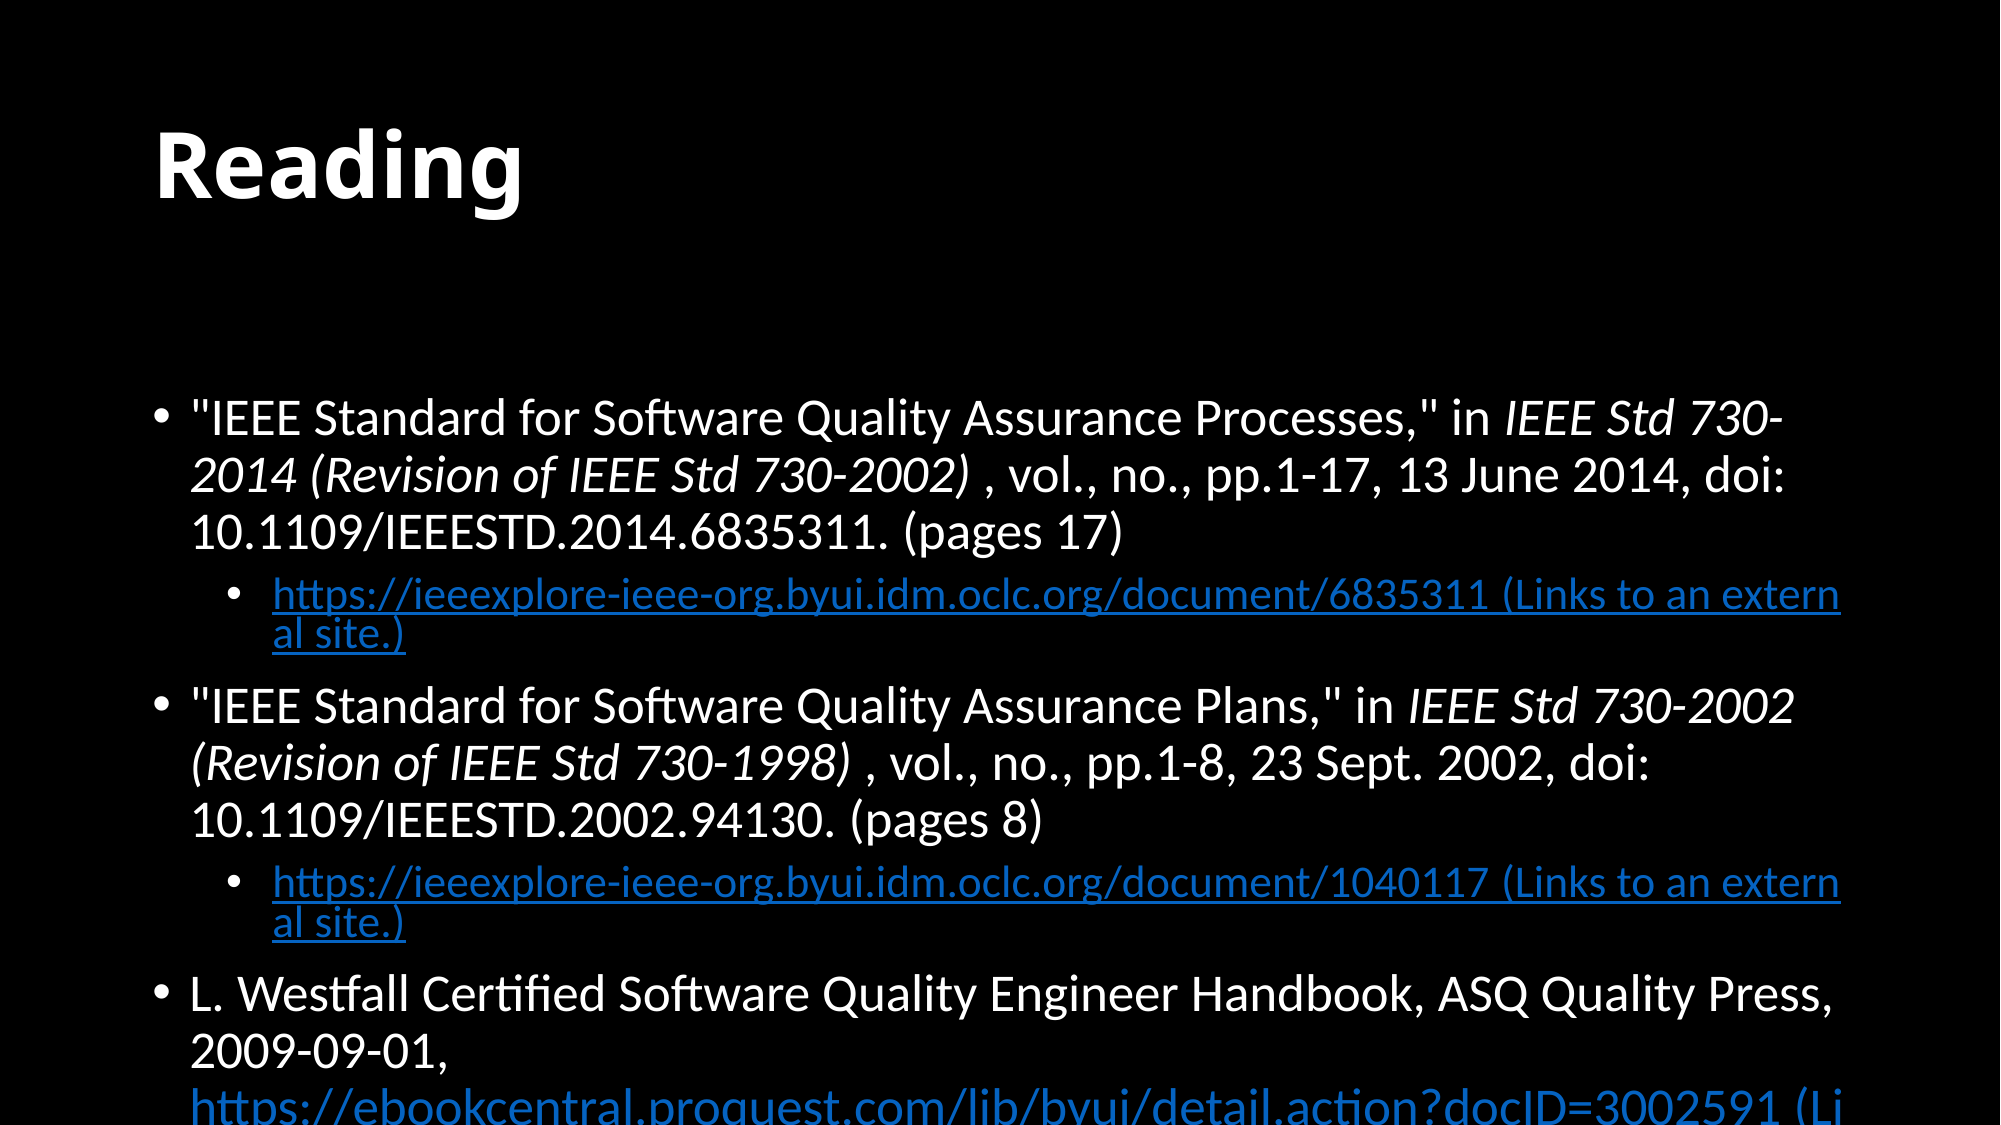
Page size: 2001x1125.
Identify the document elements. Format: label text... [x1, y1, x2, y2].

title Reading [137, 59, 1863, 278]
list "IEEE Standard for Software Quality Assurance Processes," in IEEE Std 730-2014 (Revision of IEEE Std 730-2002) , vol., no., pp.1-17, 13 June 2014, doi: 10.1109/IEEESTD.2014.6835311. (pages 17) https://ieeexplore-ieee-org.byui.idm.oclc.org/document/6835311 (Links to an external site.) "IEEE Standard for Software Quality Assurance Plans," in IEEE Std 730-2002 (Revision of IEEE Std 730-1998) , vol., no., pp.1-8, 23 Sept. 2002, doi: 10.1109/IEEESTD.2002.94130. (pages 8) https://ieeexplore-ieee-org.byui.idm.oclc.org/document/1040117 (Links to an external site.) L. Westfall Certified Software Quality Engineer Handbook, ASQ Quality Press, 2009-09-01, https://ebookcentral.proquest.com/lib/byui/detail.action?docID=3002591 (Links to an external site.) Chapter 8: Audits (pages 12) [137, 299, 1863, 1125]
